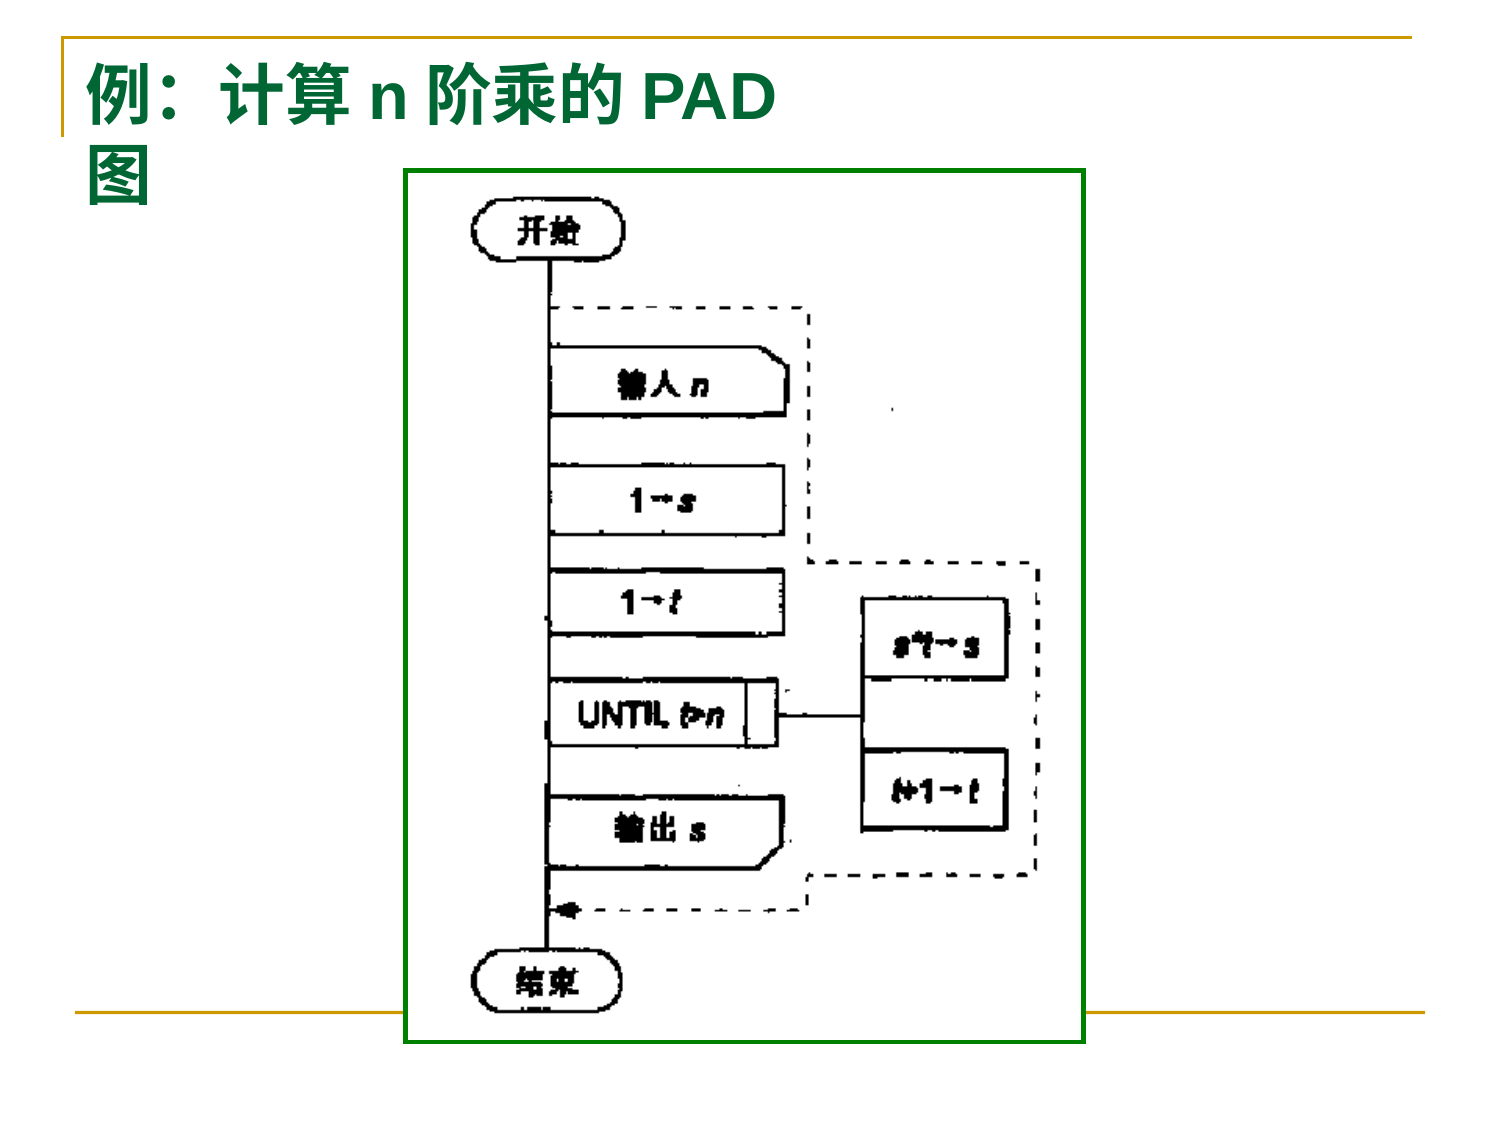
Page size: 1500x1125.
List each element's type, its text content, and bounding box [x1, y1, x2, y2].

picture [407, 172, 1082, 1040]
text_box 例：计算n阶乘的PAD图 [70, 45, 821, 221]
